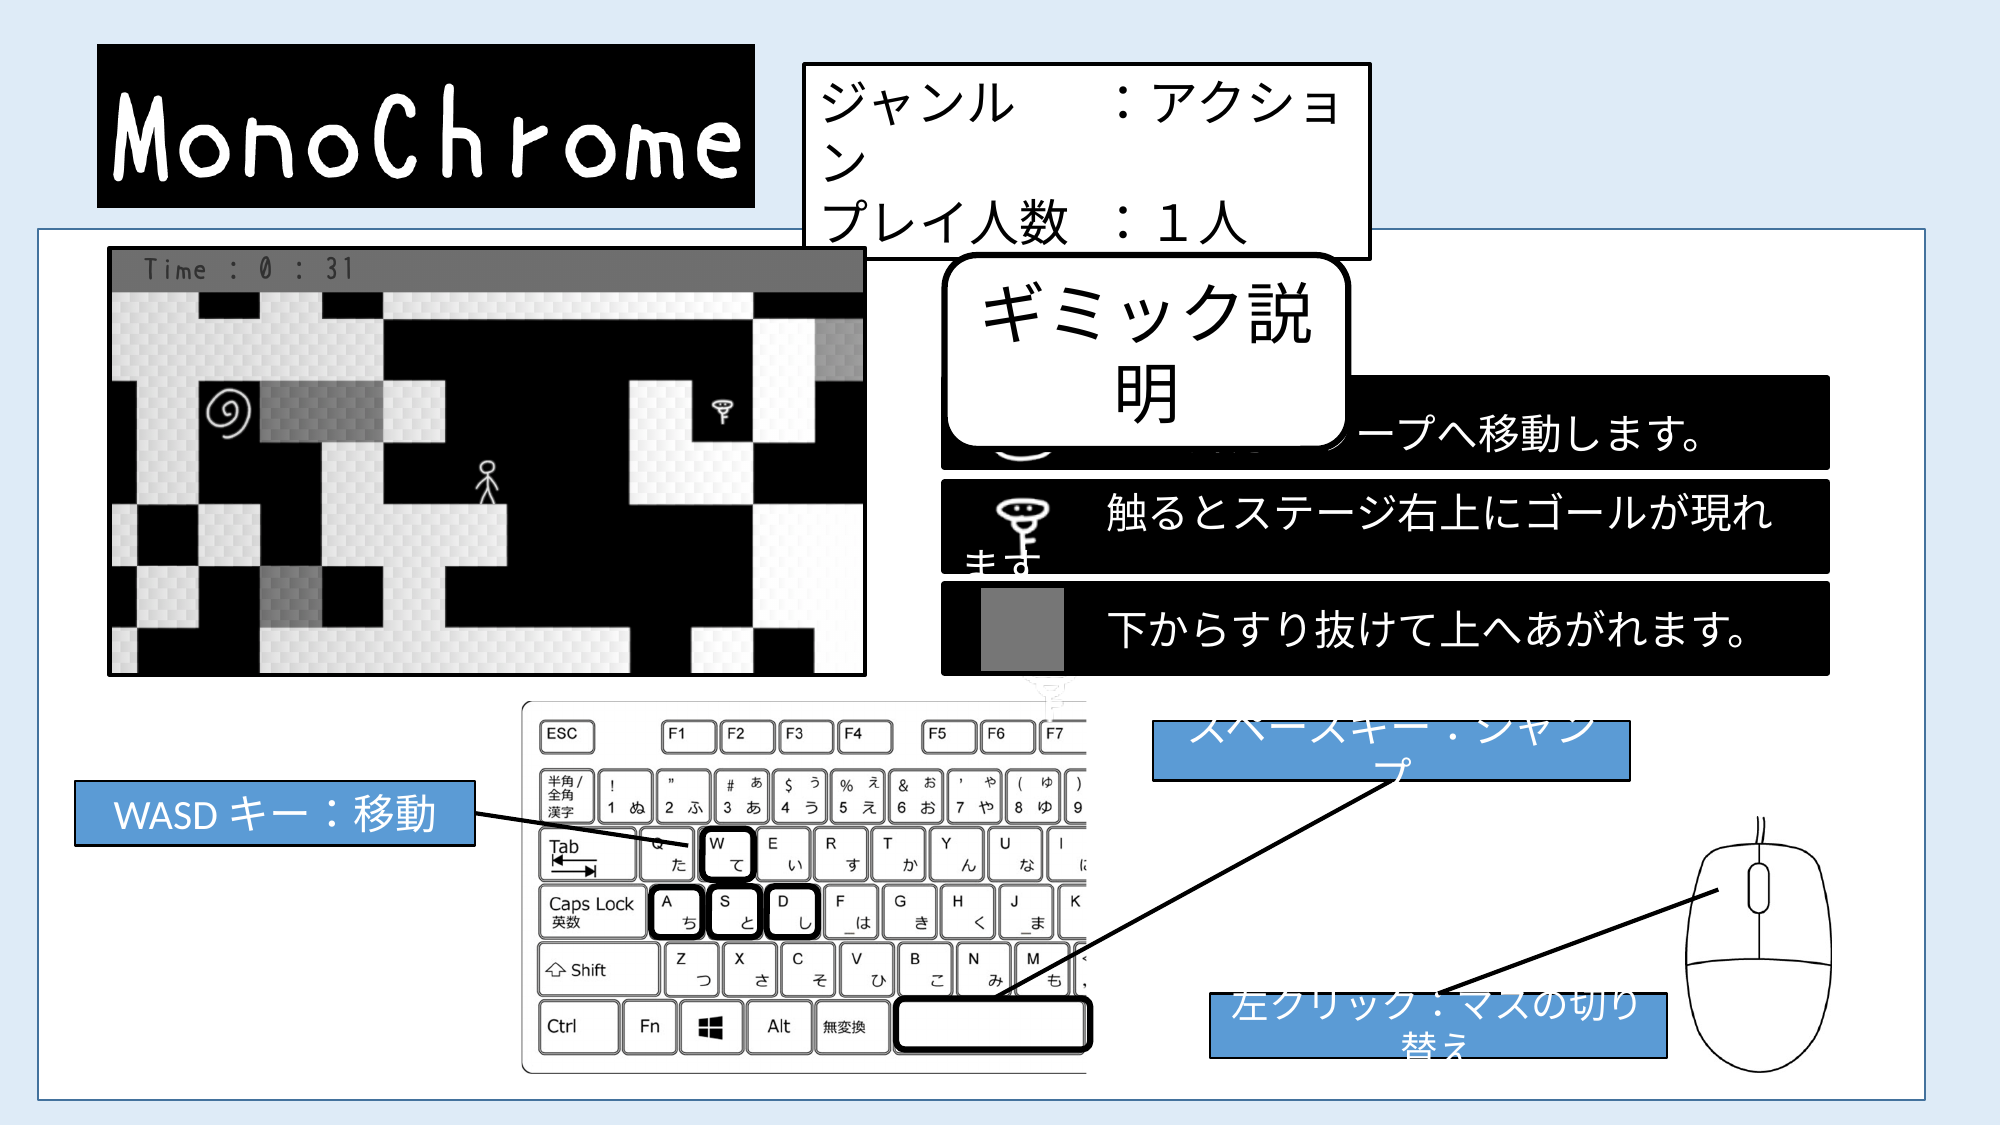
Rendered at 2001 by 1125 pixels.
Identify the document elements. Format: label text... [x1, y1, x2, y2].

text_box もう片方のワープへ移動します。 [943, 377, 1828, 468]
picture [1685, 816, 1832, 1073]
text_box 触るとステージ右上にゴールが現れます [943, 482, 1828, 572]
picture [111, 249, 864, 673]
picture [96, 43, 755, 209]
picture [521, 588, 1087, 1074]
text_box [1438, 889, 1719, 994]
text_box ジャンル ：アクション プレイ人数 ：１人 [804, 64, 1370, 259]
text_box 左クリック：マスの切り替え [1209, 992, 1668, 1059]
text_box WASDキー：移動 [74, 780, 476, 847]
text_box [1087, 999, 1092, 1049]
picture [991, 496, 1054, 559]
picture [980, 382, 1066, 467]
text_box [993, 780, 1392, 999]
text_box [37, 228, 1926, 1101]
text_box ギミック説明 [943, 254, 1350, 450]
text_box 下からすり抜けて上へあがれます。 [943, 583, 1828, 674]
text_box スペースキー：ジャンプ [1152, 720, 1631, 782]
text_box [474, 813, 689, 846]
